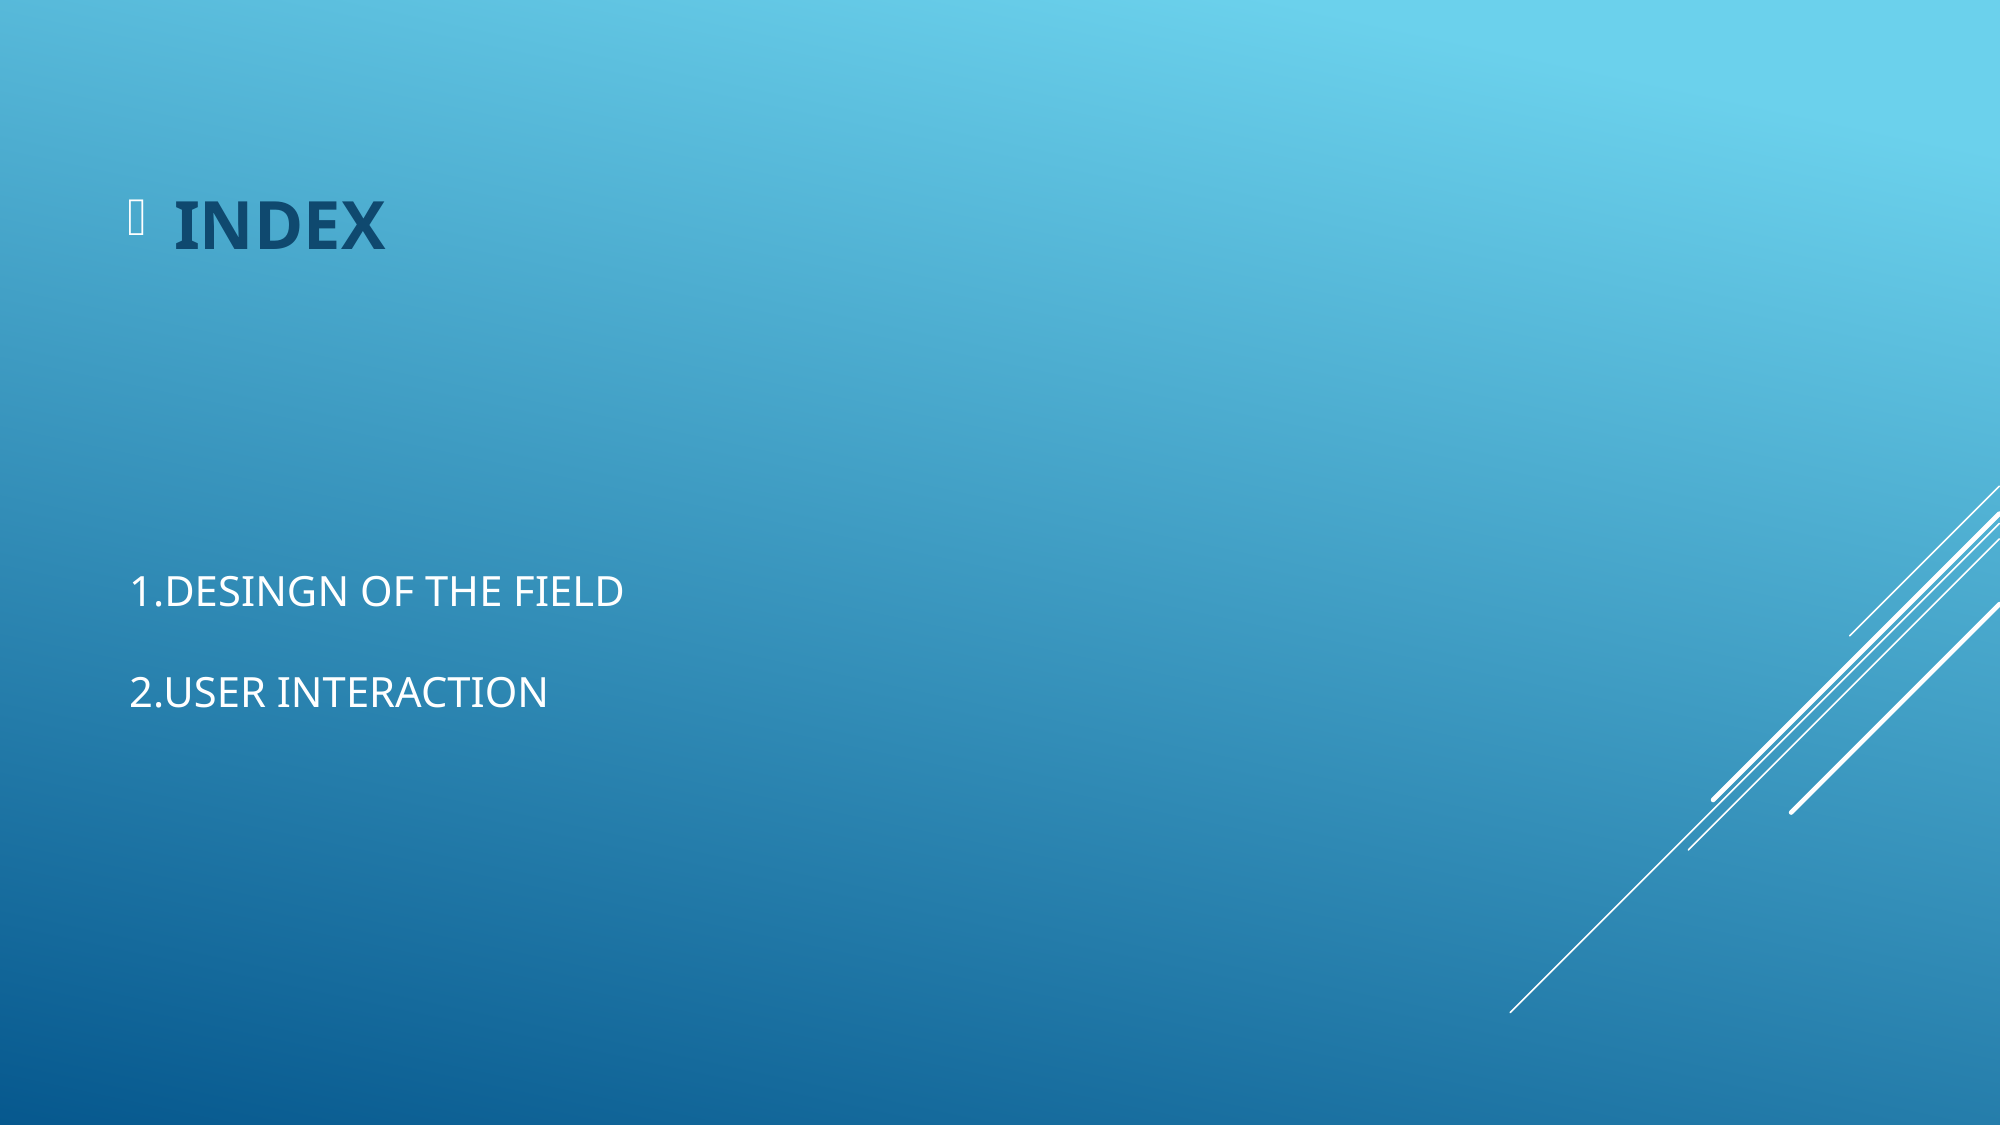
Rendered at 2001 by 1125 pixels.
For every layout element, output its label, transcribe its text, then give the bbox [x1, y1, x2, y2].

list INDEX [112, 112, 1513, 334]
title 1.DESINGN OF THE FIELD 2.user interaction [114, 379, 1515, 901]
